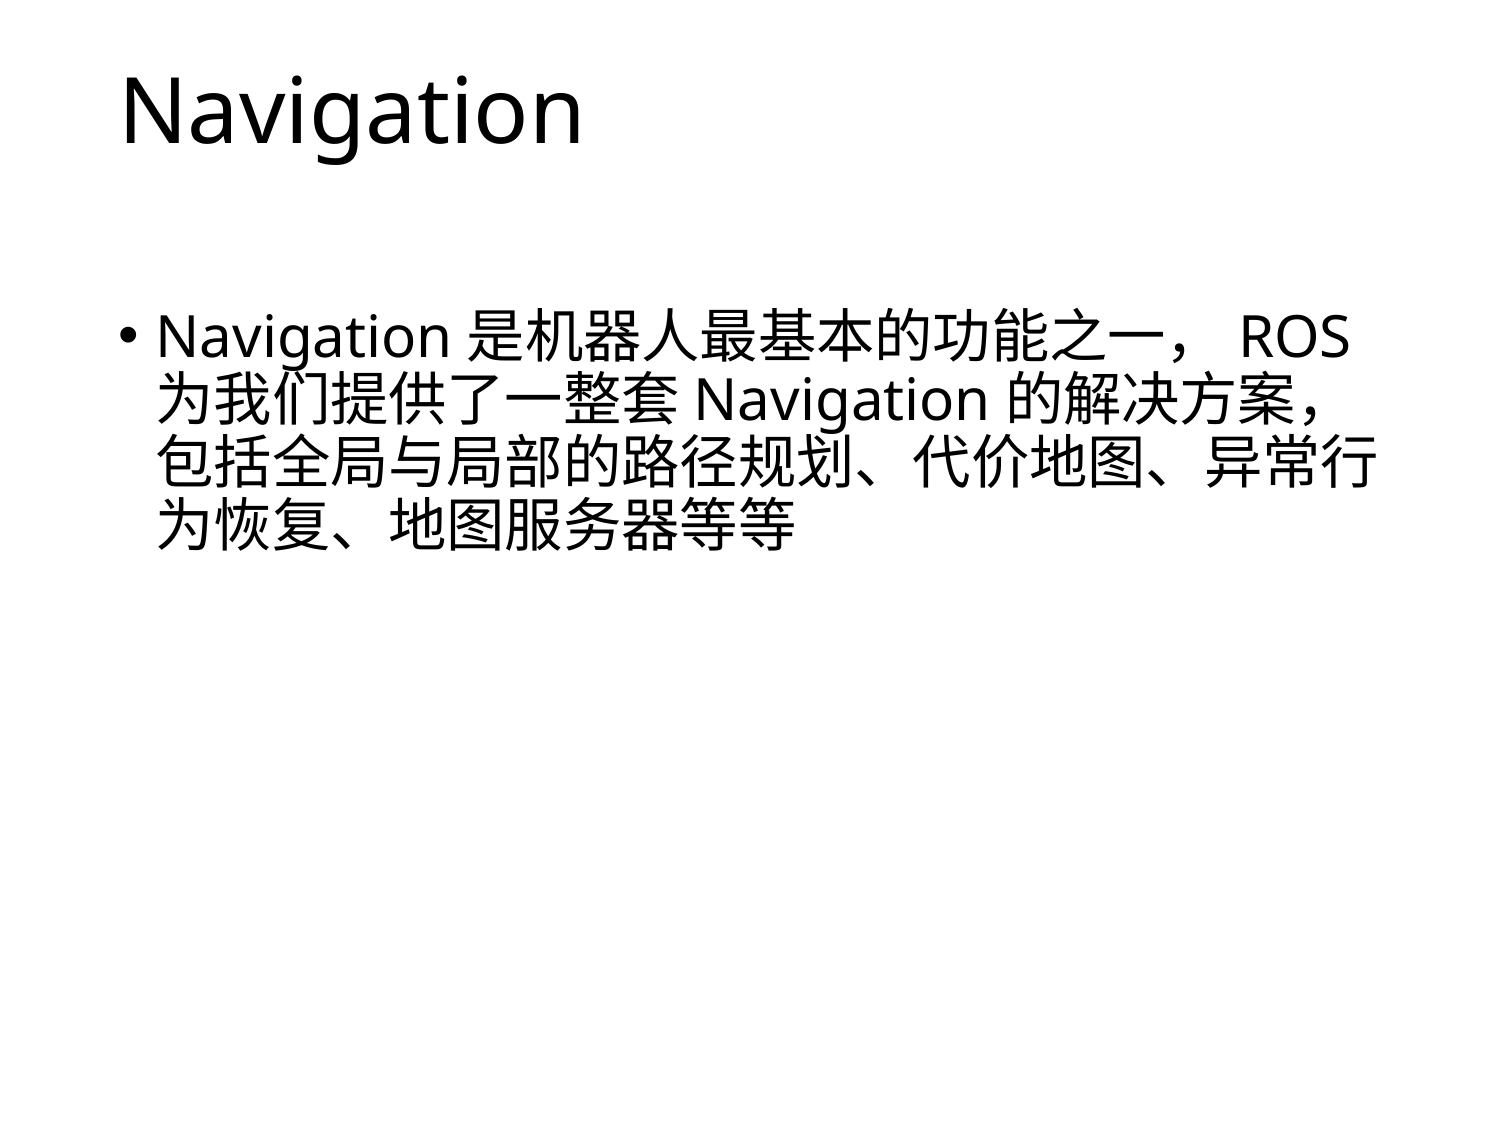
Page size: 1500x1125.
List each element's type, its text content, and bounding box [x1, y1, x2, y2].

list Navigation是机器人最基本的功能之一，ROS为我们提供了一整套Navigation的解决方案，包括全局与局部的路径规划、代价地图、异常行为恢复、地图服务器等等 [103, 299, 1397, 1014]
title Navigation [103, 59, 1397, 278]
